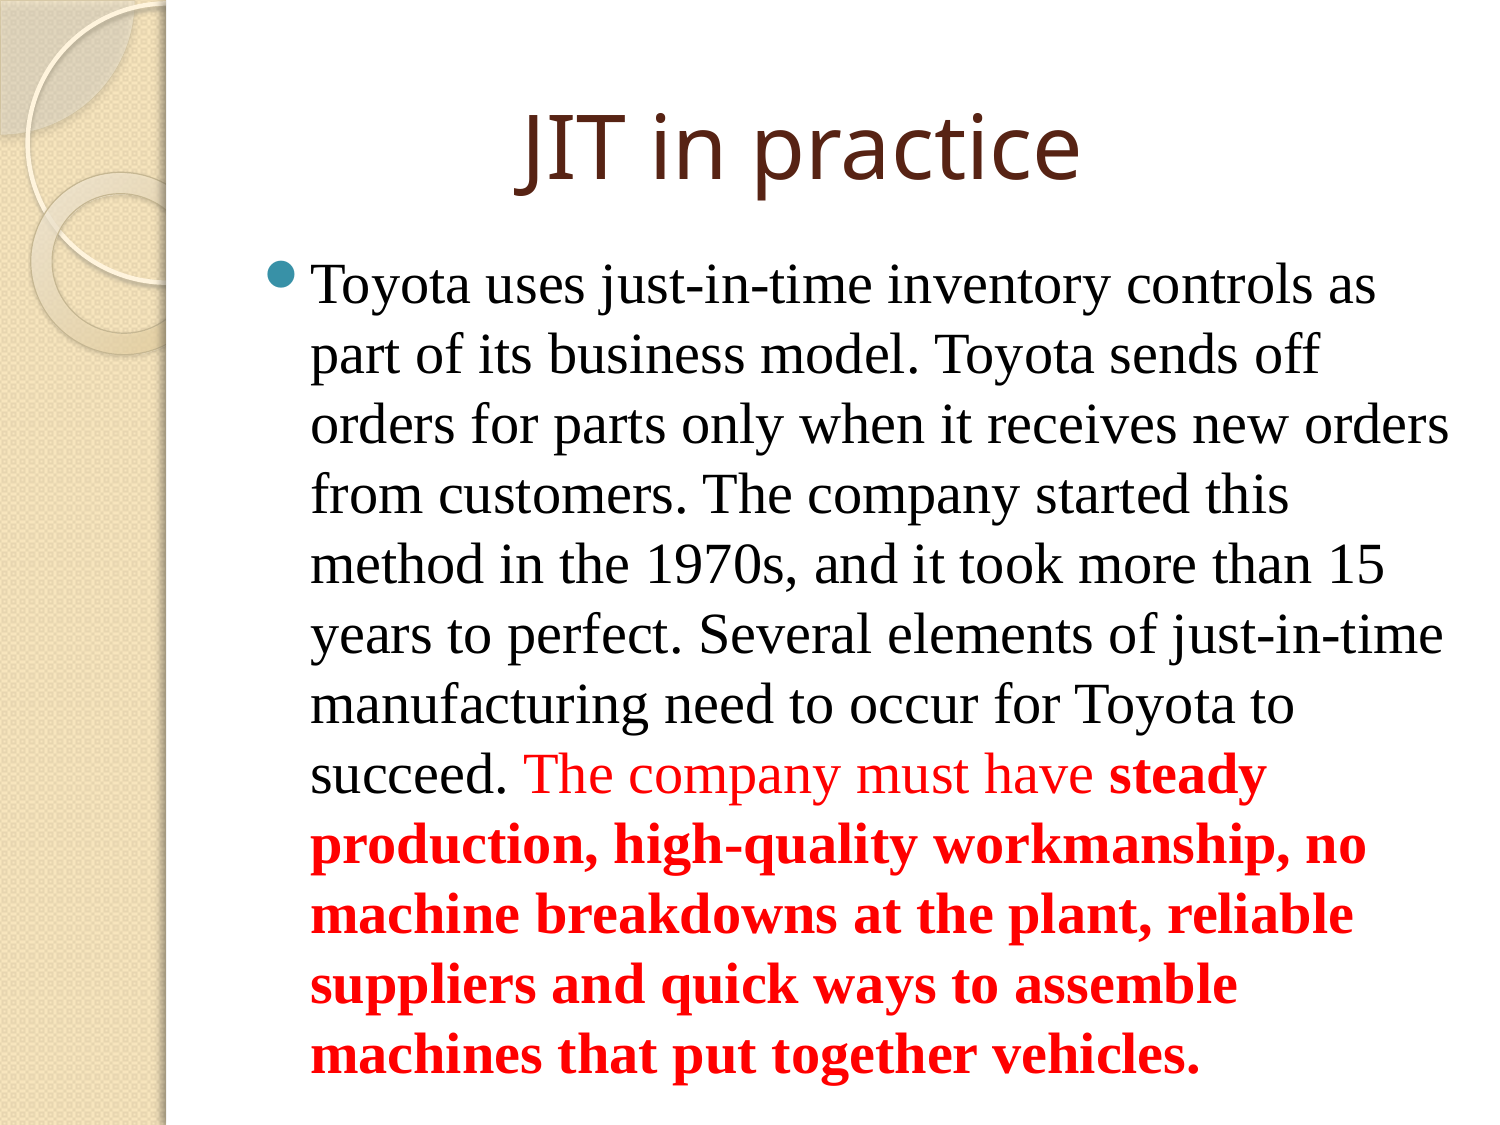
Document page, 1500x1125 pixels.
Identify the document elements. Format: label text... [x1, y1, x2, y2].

list Toyota uses just-in-time inventory controls as part of its business model. Toyota sends off orders for parts only when it receives new orders from customers. The company started this method in the 1970s, and it took more than 15 years to perfect. Several elements of just-in-time manufacturing need to occur for Toyota to succeed. The company must have steady production, high-quality workmanship, no machine breakdowns at the plant, reliable suppliers and quick ways to assemble machines that put together vehicles. [235, 237, 1466, 1088]
title JIT in practice [187, 50, 1418, 238]
